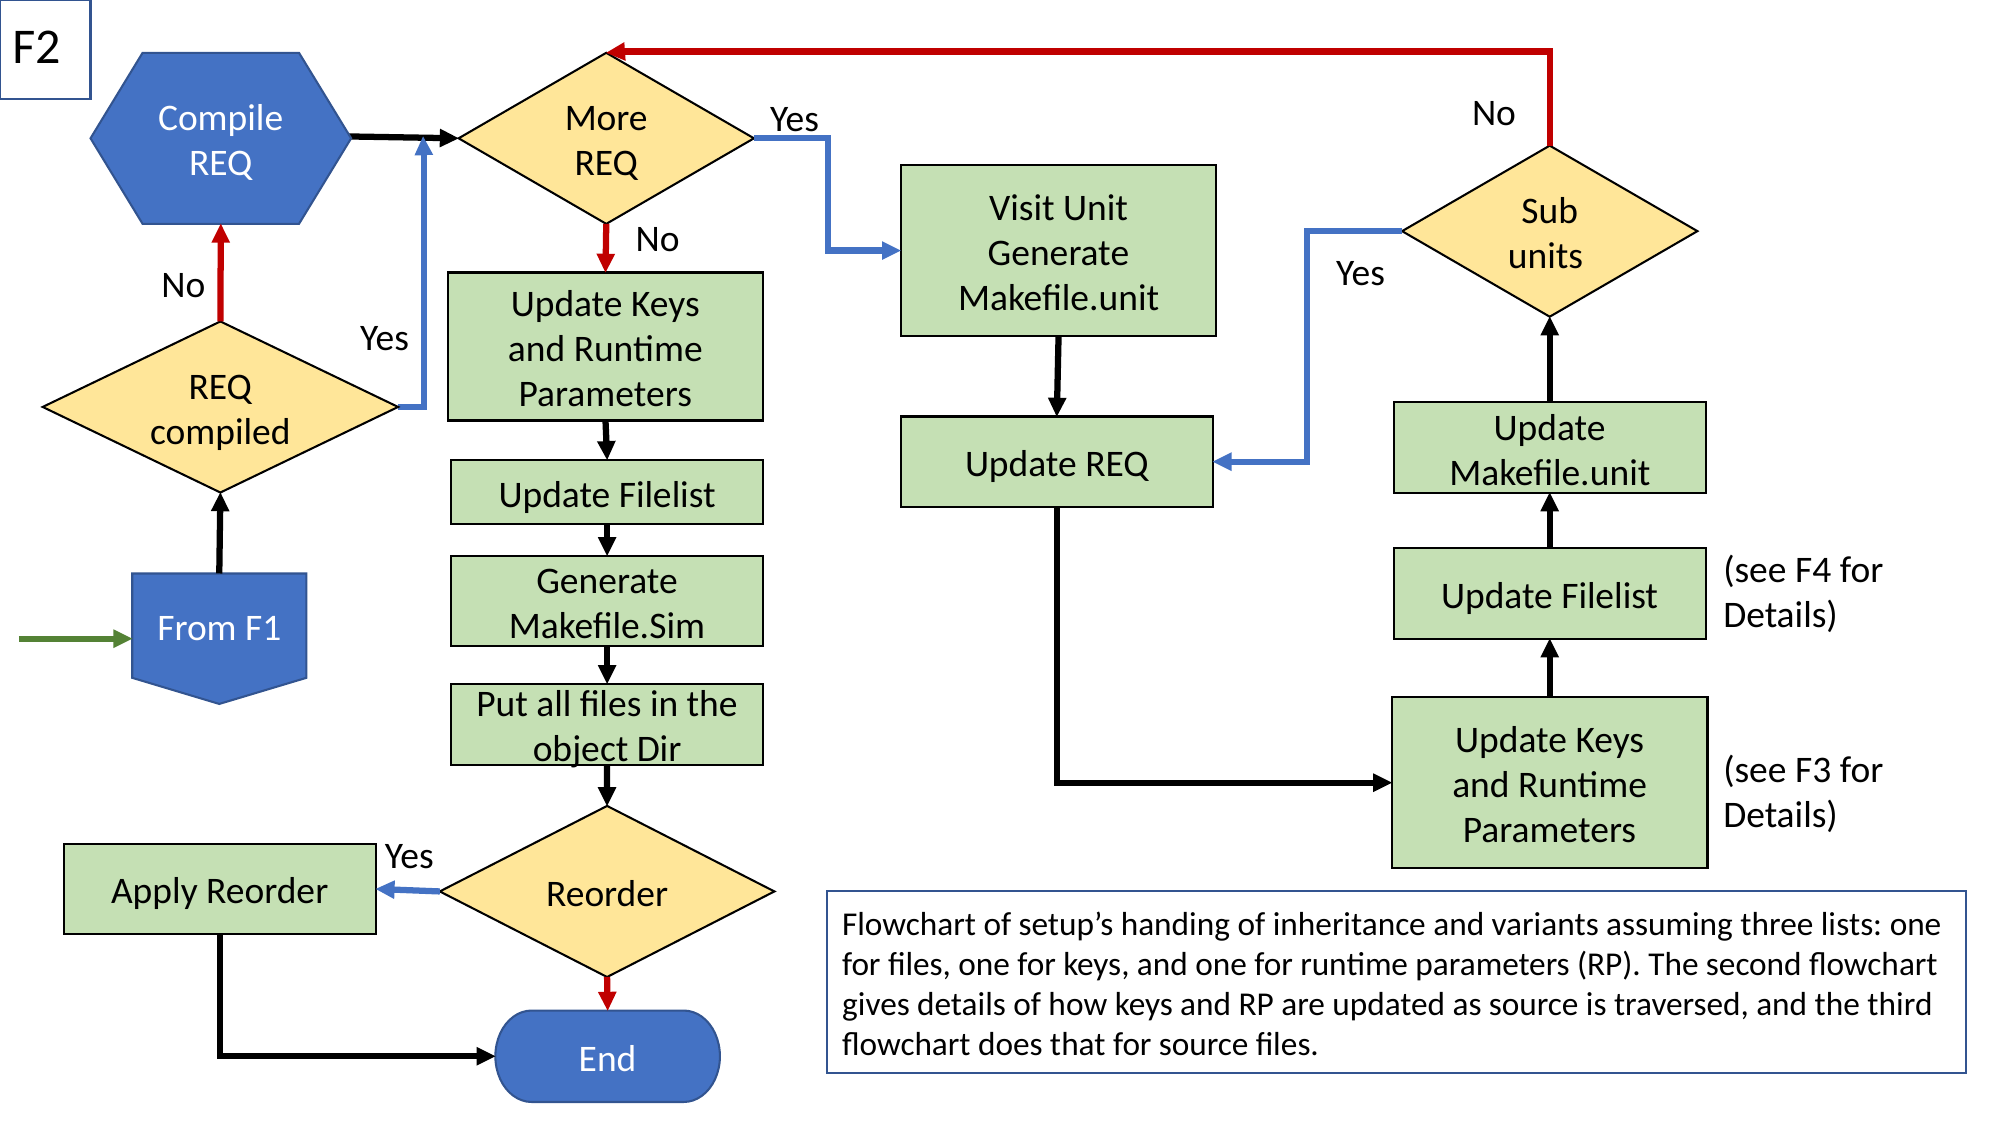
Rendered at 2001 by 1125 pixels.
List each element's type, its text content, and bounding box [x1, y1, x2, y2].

text_box No [146, 252, 220, 313]
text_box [753, 138, 901, 251]
text_box (see F3 for Details) [1708, 737, 1908, 843]
text_box More REQ [458, 51, 754, 224]
text_box End [494, 1009, 721, 1104]
text_box Sub units [1402, 146, 1700, 318]
text_box No [1457, 80, 1532, 141]
text_box Visit Unit Generate Makefile.unit [900, 164, 1031, 337]
text_box Apply Reorder [63, 843, 370, 935]
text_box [419, 888, 440, 892]
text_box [398, 136, 424, 407]
text_box (see F4 for Details) [1708, 538, 1908, 643]
text_box Flowchart of setup’s handing of inheritance and variants assuming three lists: one for files, one for keys, and one for runtime parameters (RP). The second flowchart gives details of how keys and RP are updated as source is traversed, and the third flowchart does that for source files. [826, 890, 1967, 1074]
text_box Put all files in the object Dir [450, 683, 764, 766]
text_box [0, 0, 92, 100]
text_box Generate Makefile.Sim [450, 555, 764, 647]
text_box REQ compiled [40, 321, 401, 493]
text_box Update Keys and Runtime Parameters [1391, 696, 1709, 869]
text_box Update REQ [900, 415, 1031, 508]
text_box Update Filelist [450, 459, 764, 525]
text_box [1031, 0, 1125, 571]
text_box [1212, 231, 1403, 462]
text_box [1086, 477, 1363, 813]
text_box From F1 [131, 572, 308, 706]
text_box Compile REQ [89, 51, 352, 225]
text_box Reorder [440, 805, 777, 977]
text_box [296, 857, 419, 1125]
text_box Yes [755, 86, 835, 138]
text_box Visit Unit Generate Makefile.unit [1125, 164, 1217, 337]
text_box Update Keys and Runtime Parameters [447, 271, 764, 422]
text_box No [620, 206, 695, 267]
text_box Update Filelist [1393, 547, 1707, 640]
text_box Yes [370, 823, 450, 884]
text_box Yes [345, 305, 398, 366]
text_box Update Makefile.unit [1393, 401, 1707, 494]
text_box Update REQ [1125, 415, 1214, 477]
